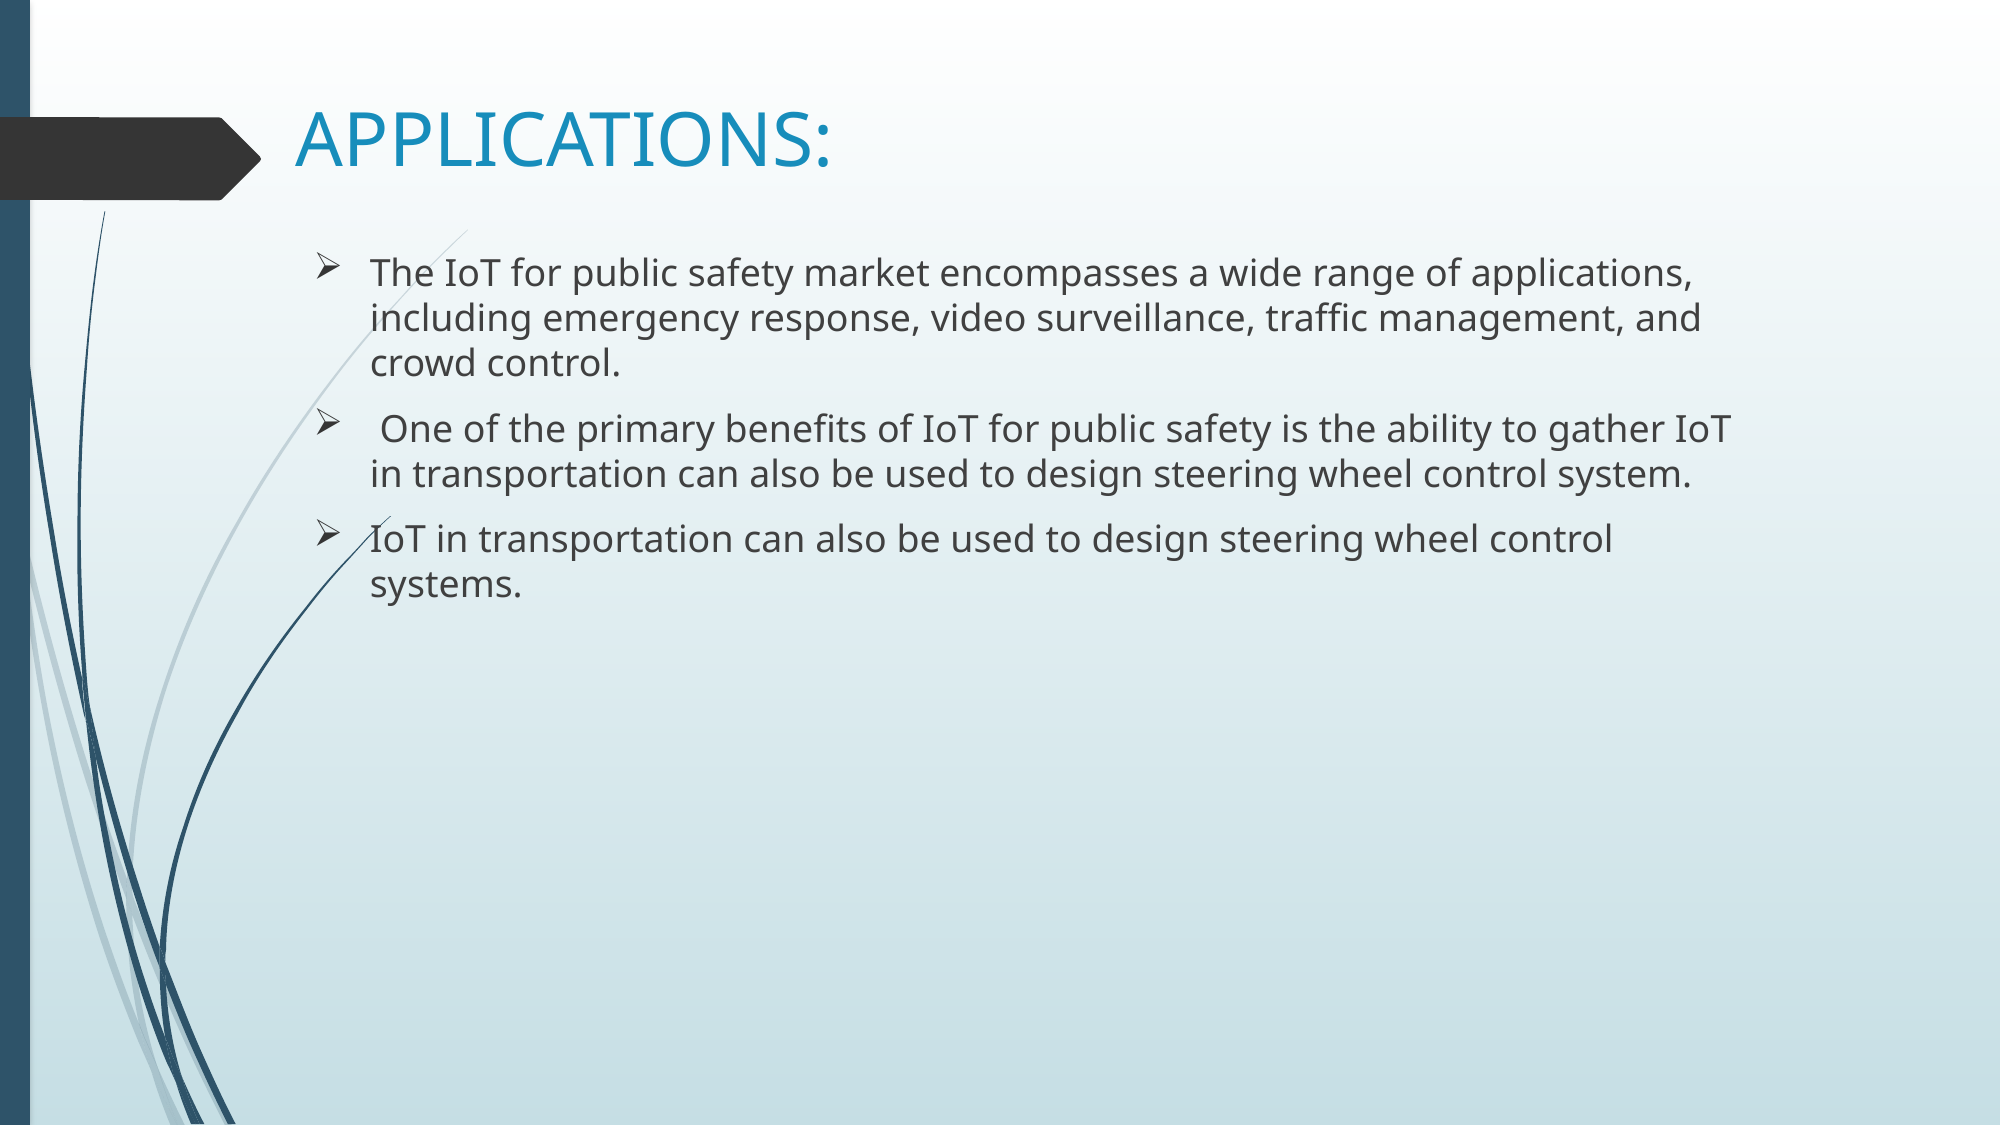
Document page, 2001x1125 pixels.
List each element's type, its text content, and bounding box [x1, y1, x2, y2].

title APPLICATIONS: [280, 84, 1743, 295]
list The IoT for public safety market encompasses a wide range of applications, including emergency response, video surveillance, traffic management, and crowd control. One of the primary benefits of IoT for public safety is the ability to gather IoT in transportation can also be used to design steering wheel control system. IoT in transportation can also be used to design steering wheel control systems. [298, 241, 1761, 861]
